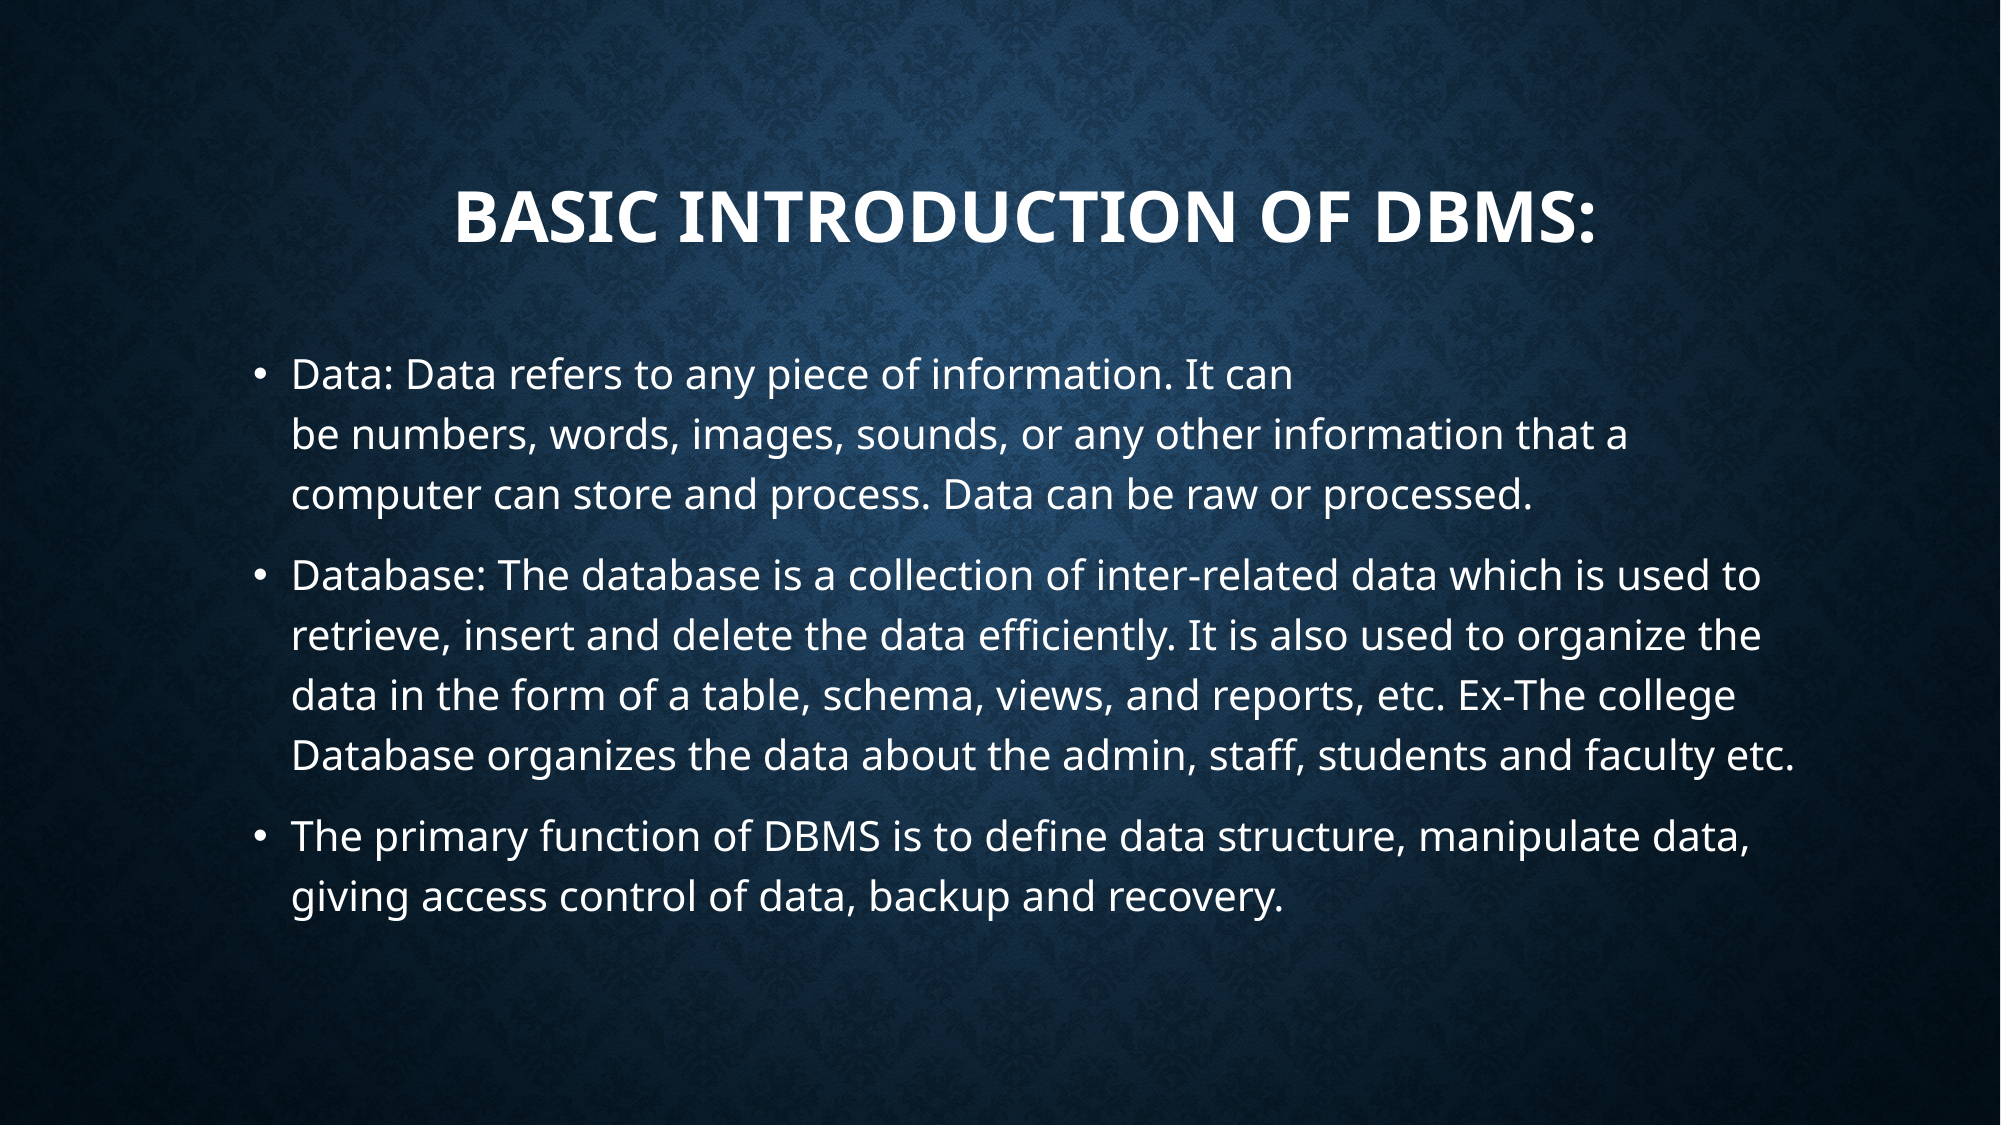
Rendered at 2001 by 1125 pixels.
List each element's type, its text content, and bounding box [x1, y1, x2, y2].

list Data: Data refers to any piece of information. It can be numbers, words, images, sounds, or any other information that a computer can store and process. Data can be raw or processed. Database: The database is a collection of inter-related data which is used to retrieve, insert and delete the data efficiently. It is also used to organize the data in the form of a table, schema, views, and reports, etc. Ex-The college Database organizes the data about the admin, staff, students and faculty etc. The primary function of DBMS is to define data structure, manipulate data, giving access control of data, backup and recovery. [238, 330, 1814, 957]
title Basic introduction of dbms: [238, 168, 1814, 272]
